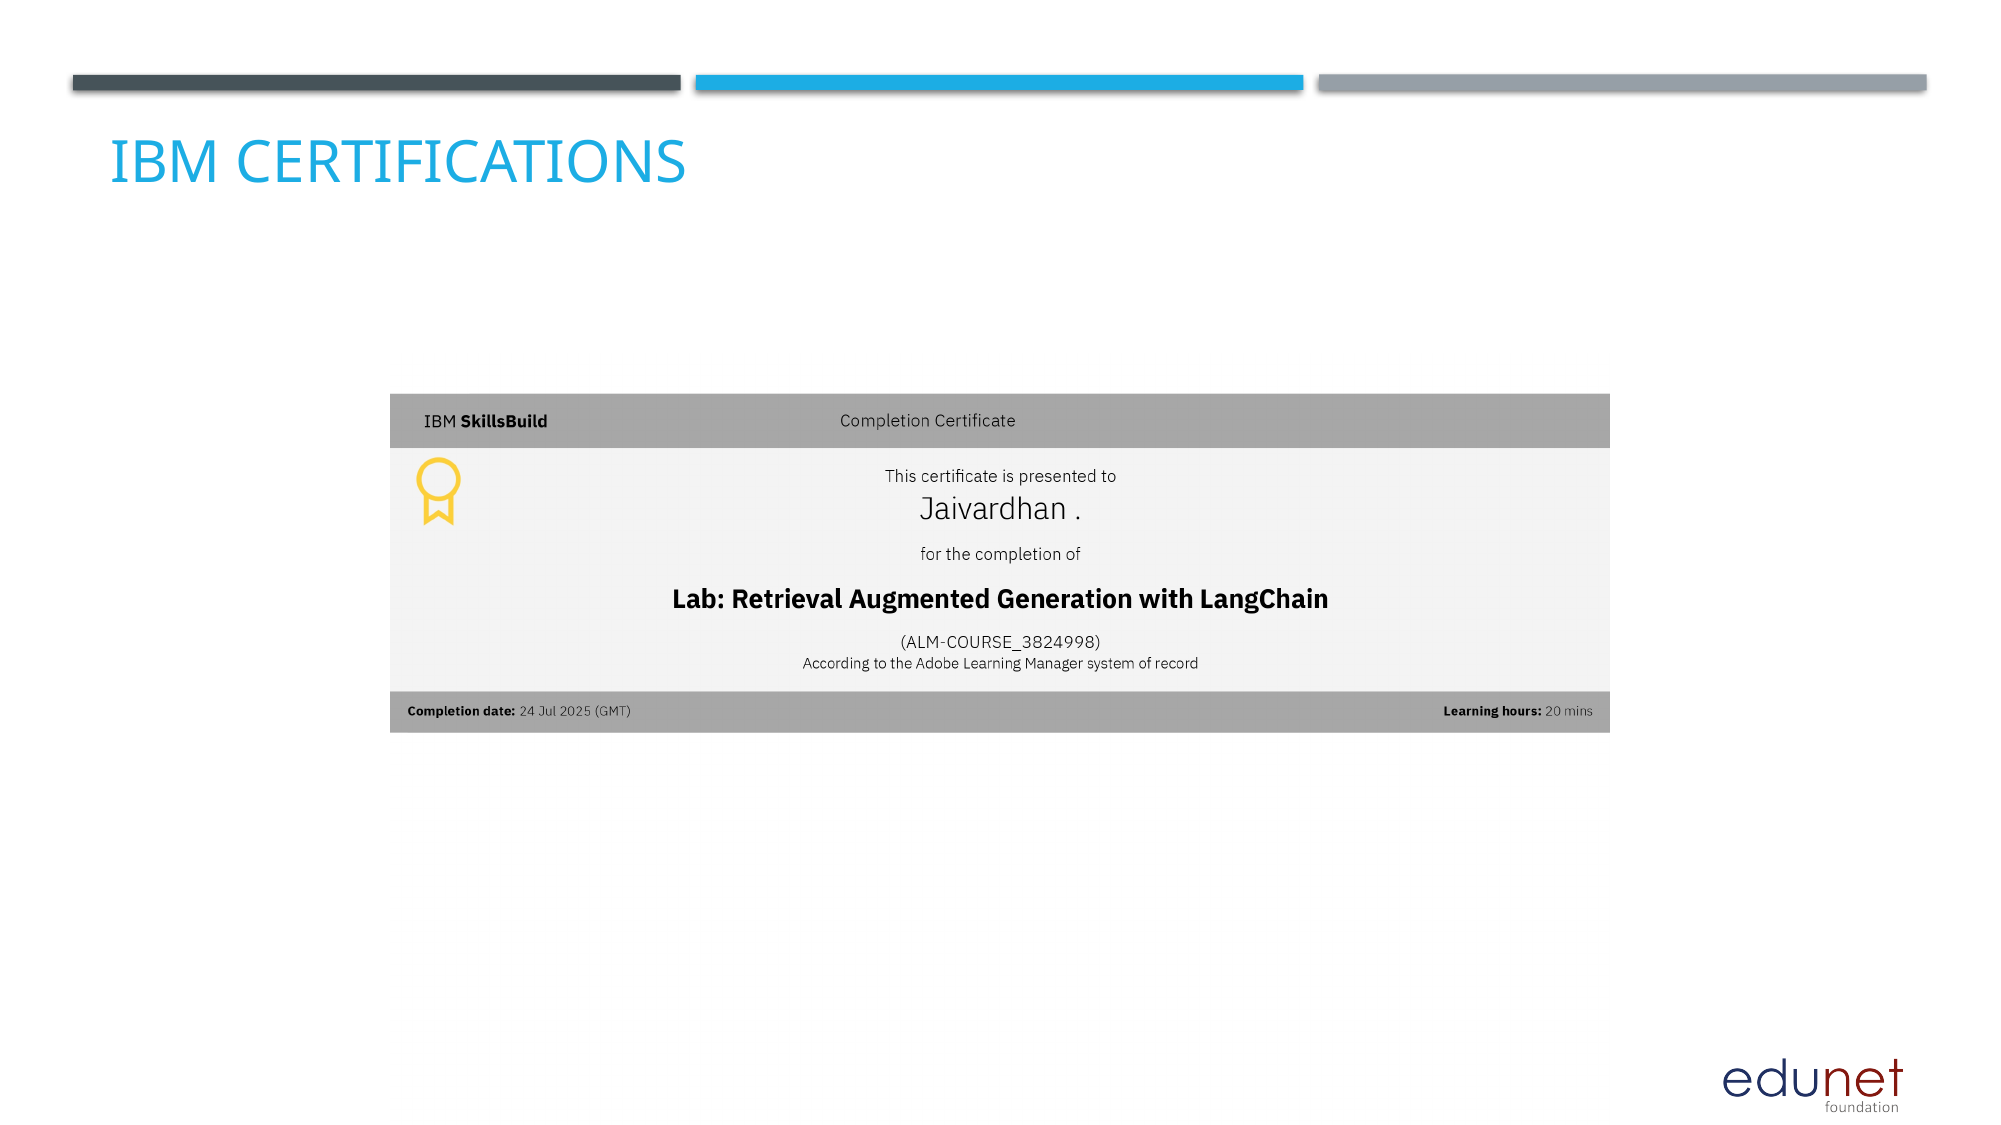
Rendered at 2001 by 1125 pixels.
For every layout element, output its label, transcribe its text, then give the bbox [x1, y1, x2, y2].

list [389, 352, 1611, 1125]
picture [1719, 1056, 1905, 1116]
title IBM Certifications [95, 115, 1905, 203]
